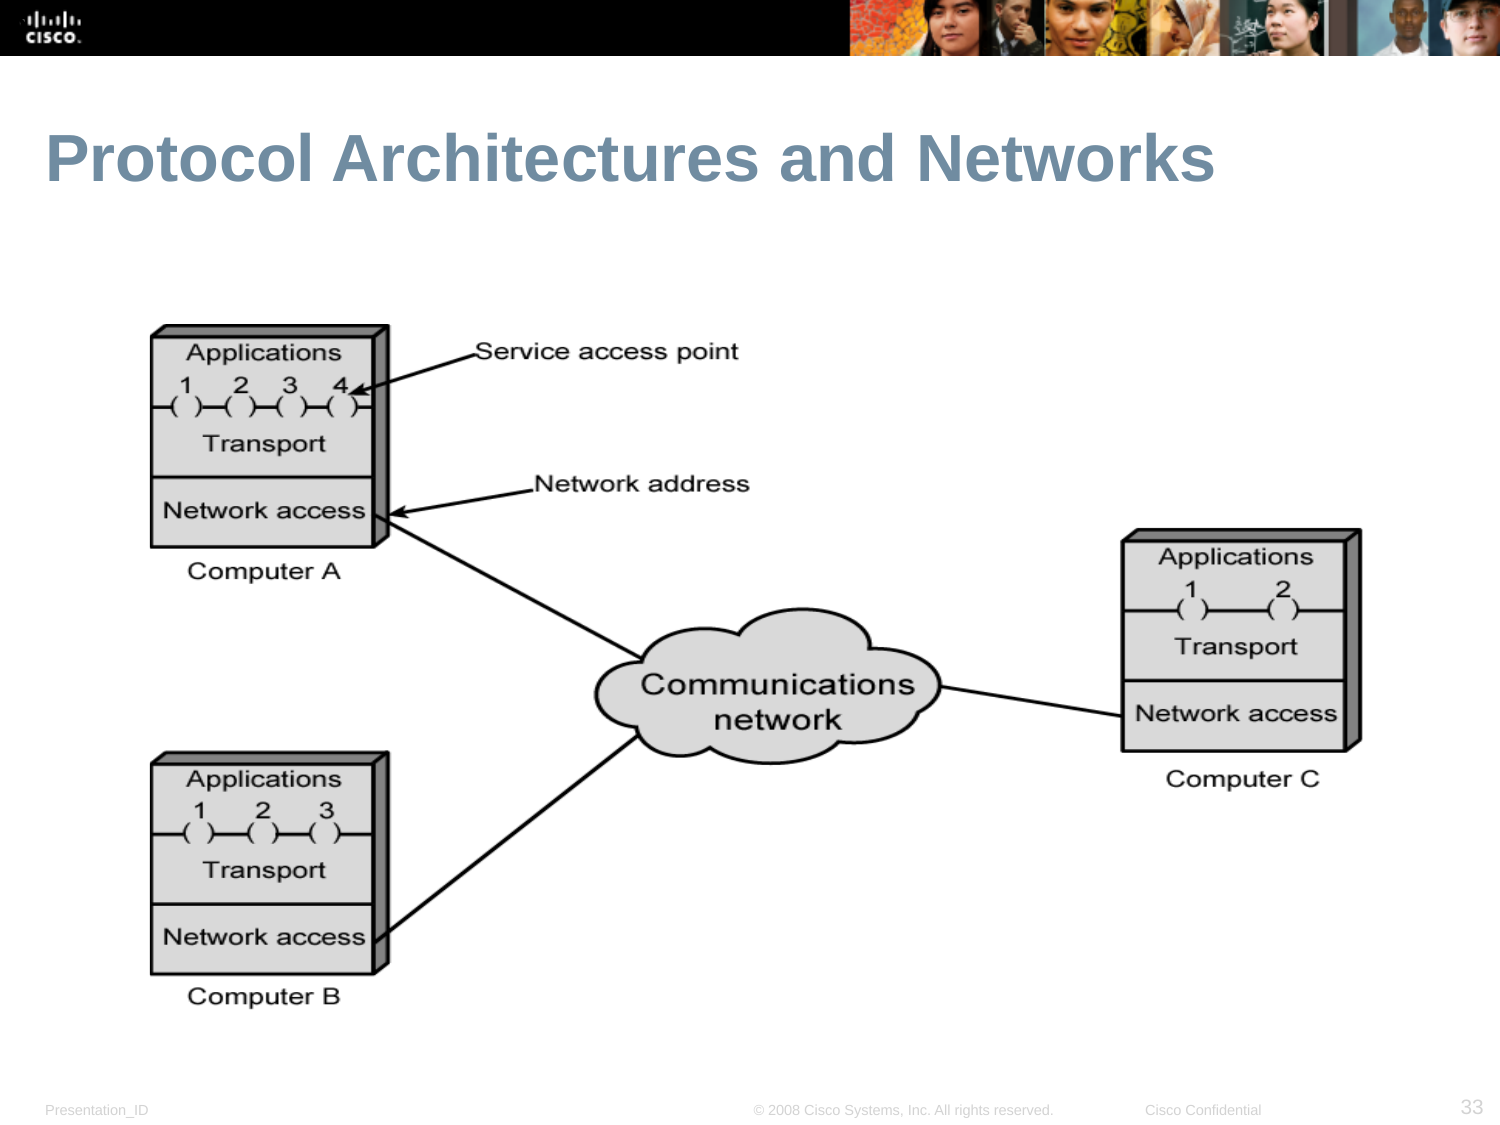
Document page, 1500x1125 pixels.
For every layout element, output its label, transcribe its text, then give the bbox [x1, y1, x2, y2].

picture [149, 324, 1363, 1026]
picture [0, 0, 1500, 56]
title Protocol Architectures and Networks [31, 64, 1471, 203]
